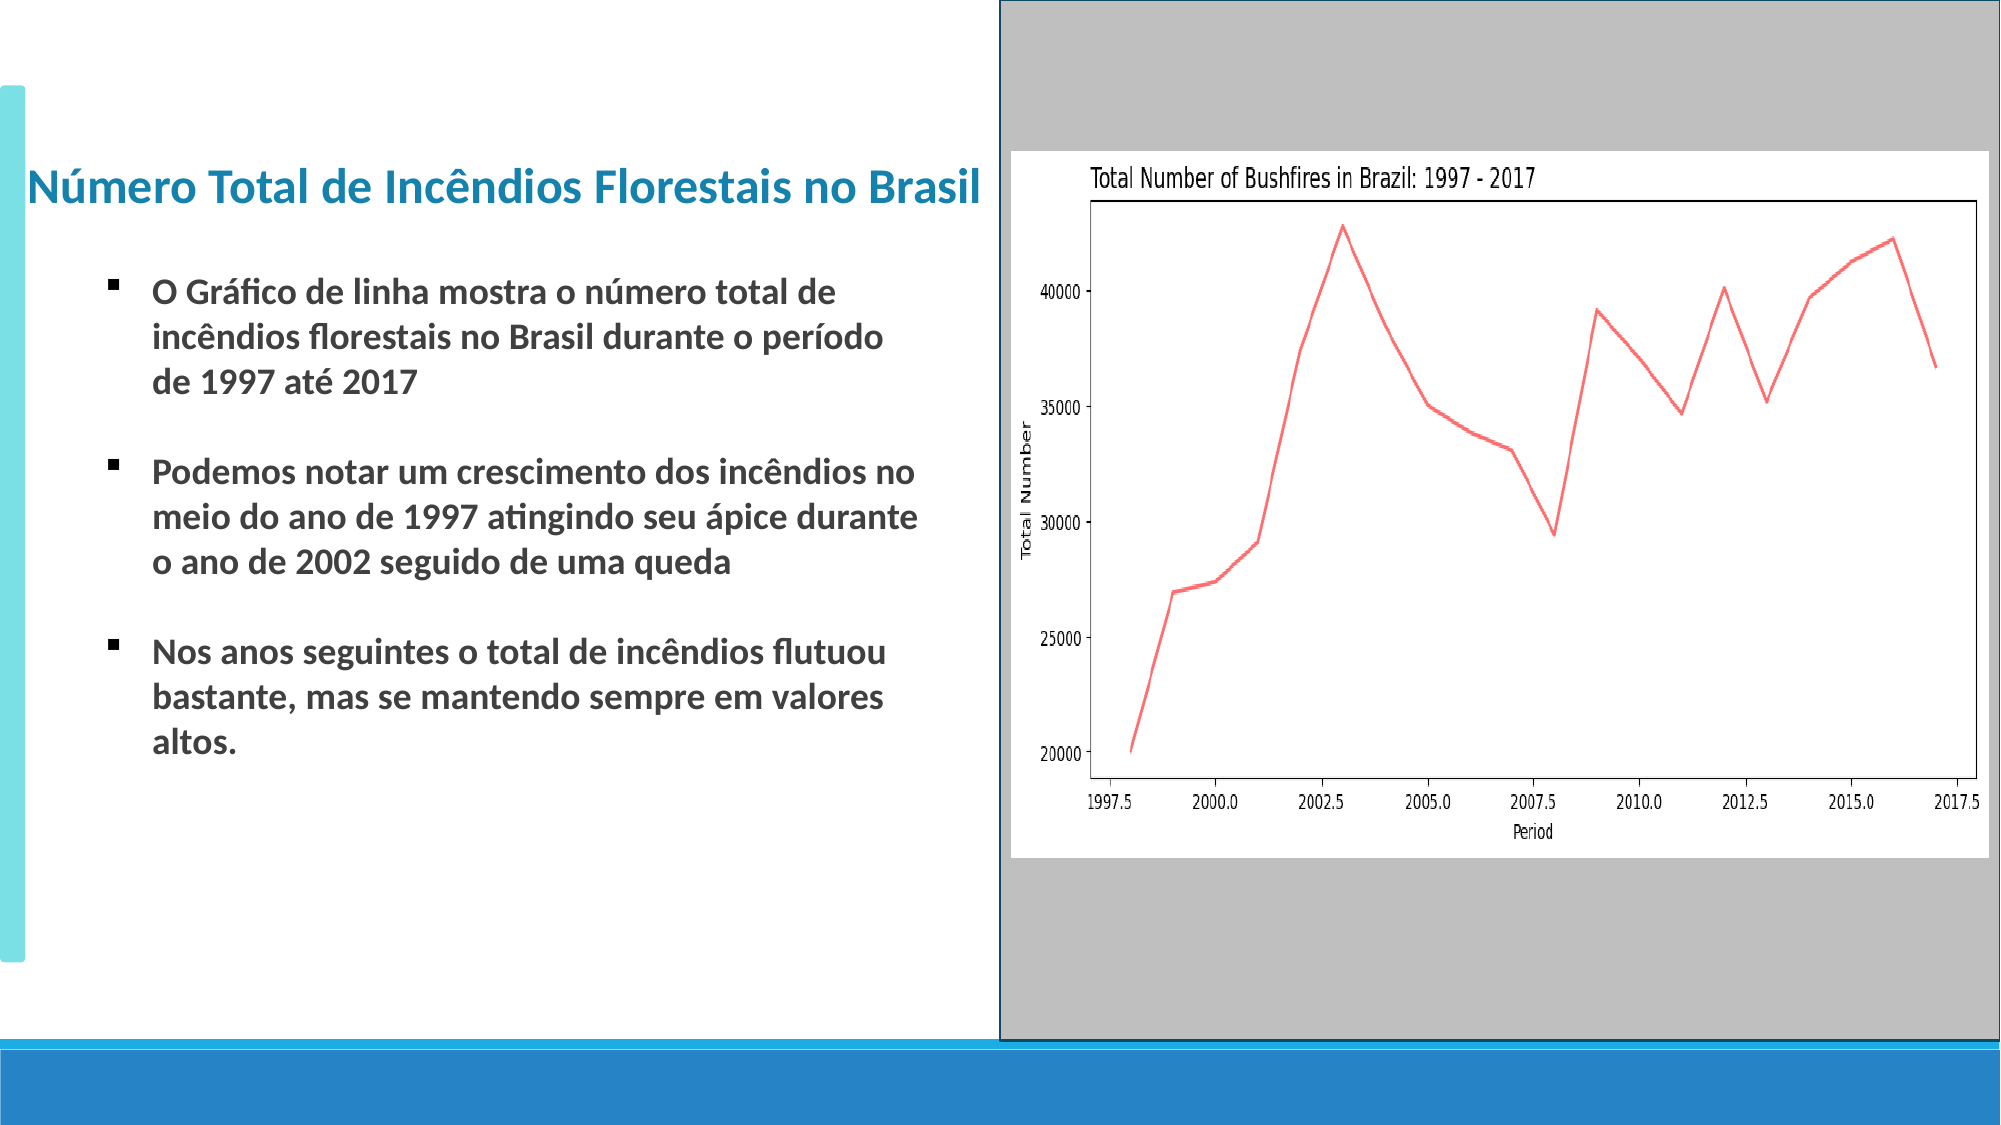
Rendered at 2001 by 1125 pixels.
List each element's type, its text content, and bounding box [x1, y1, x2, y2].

text_box O Gráfico de linha mostra o número total de incêndios florestais no Brasil durante o período de 1997 até 2017 Podemos notar um crescimento dos incêndios no meio do ano de 1997 atingindo seu ápice durante o ano de 2002 seguido de uma queda Nos anos seguintes o total de incêndios flutuou bastante, mas se mantendo sempre em valores altos. [90, 259, 935, 815]
picture [1010, 150, 1990, 859]
text_box Número Total de Incêndios Florestais no Brasil [27, 146, 1012, 221]
text_box [999, 0, 2000, 1042]
text_box [0, 84, 27, 964]
